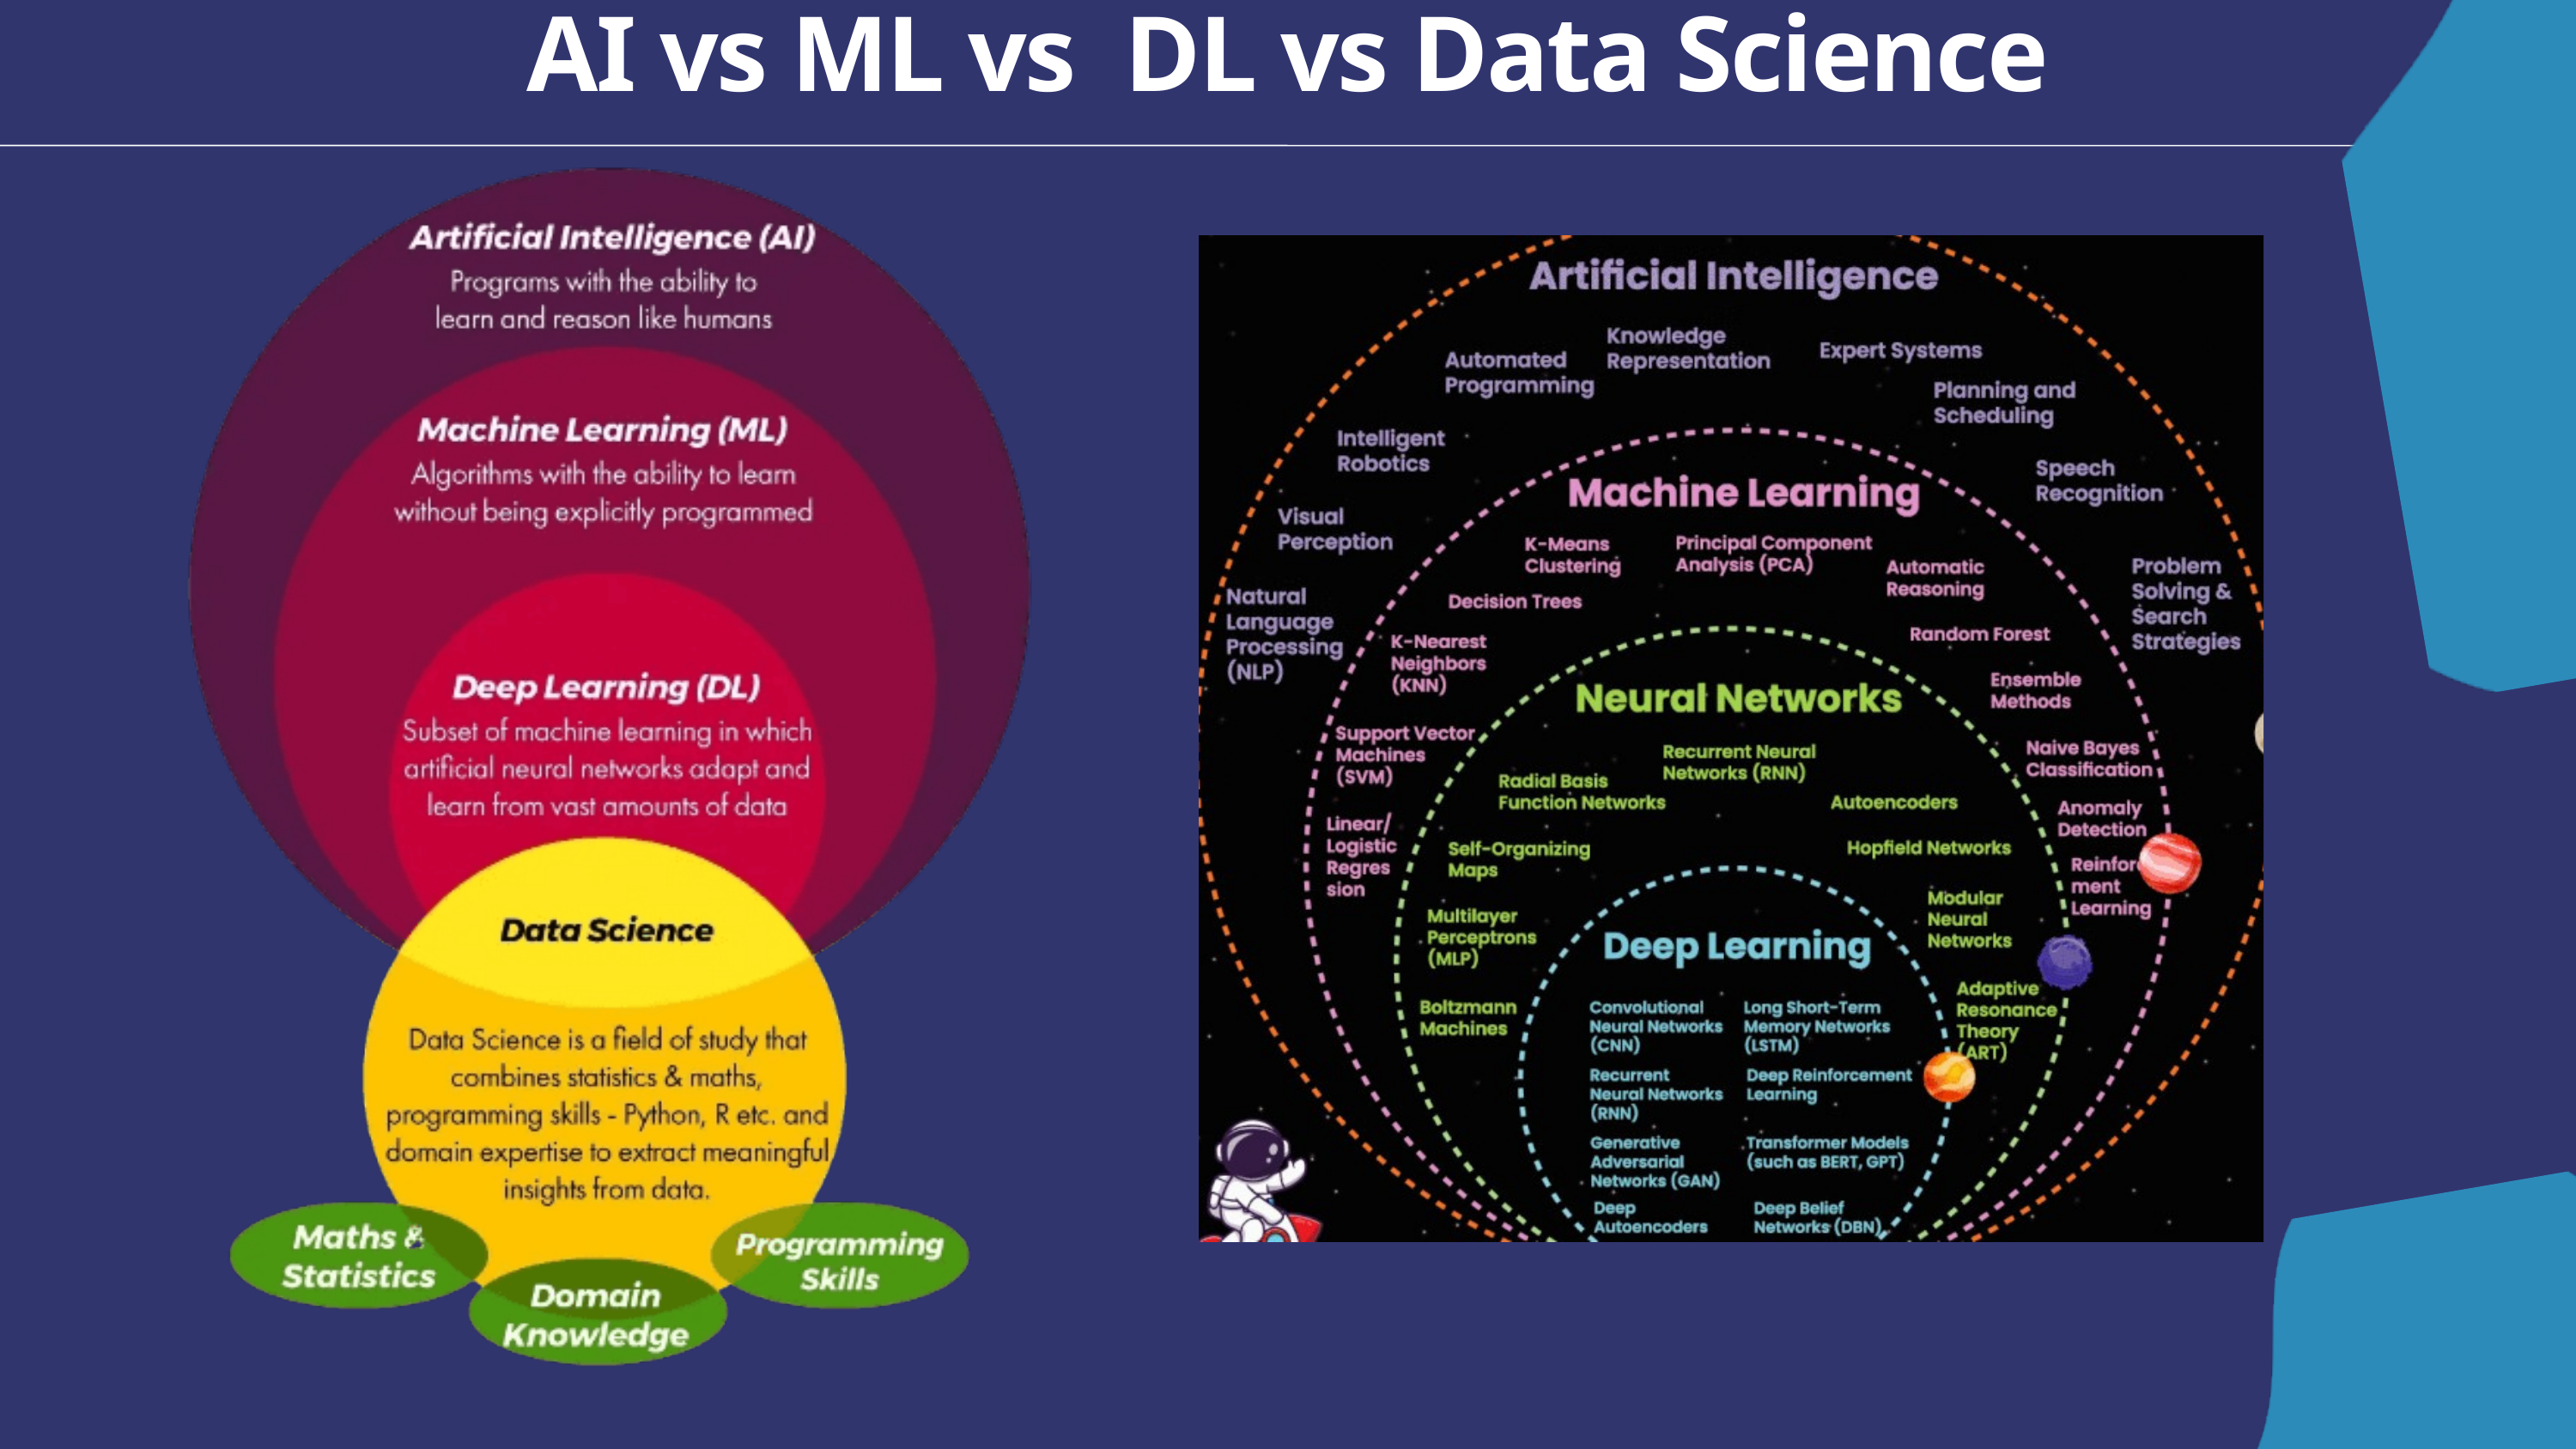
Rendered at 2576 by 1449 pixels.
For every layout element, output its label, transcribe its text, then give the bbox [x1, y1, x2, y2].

text_box AI vs ML vs DL vs Data Science [498, 8, 2078, 112]
text_box [2109, 1169, 2576, 1449]
text_box [1199, 235, 2264, 1243]
text_box [147, 145, 1034, 1427]
text_box [2314, 0, 2576, 703]
